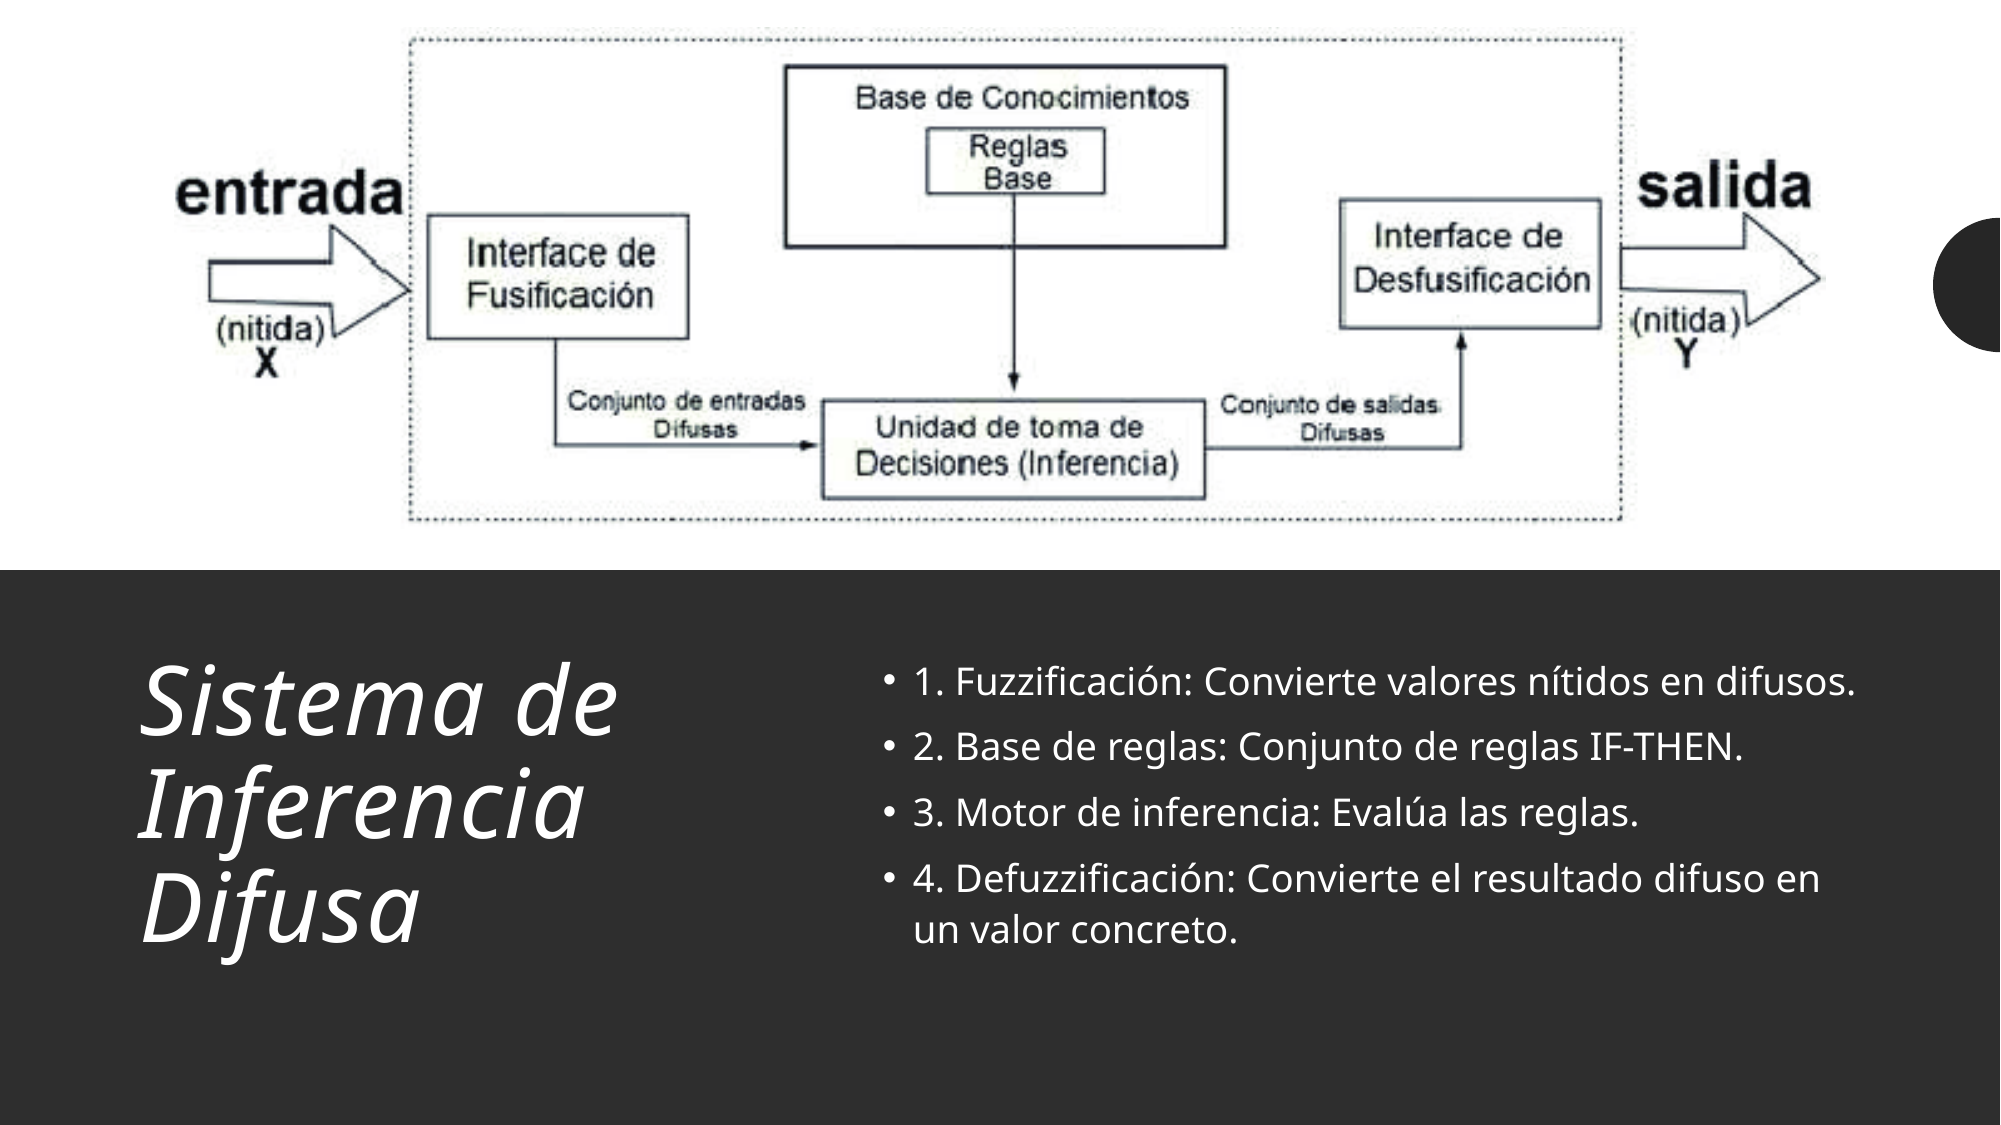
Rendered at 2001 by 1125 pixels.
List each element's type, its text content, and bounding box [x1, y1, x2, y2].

title Sistema de Inferencia Difusa [124, 644, 763, 978]
list 1. Fuzzificación: Convierte valores nítidos en difusos. 2. Base de reglas: Conjunto de reglas IF-THEN. 3. Motor de inferencia: Evalúa las reglas. 4. Defuzzificación: Convierte el resultado difuso en un valor concreto. [867, 644, 1875, 978]
text_box [0, 0, 2000, 571]
text_box [0, 571, 2000, 1125]
picture [174, 27, 1826, 529]
text_box [1933, 217, 2000, 353]
